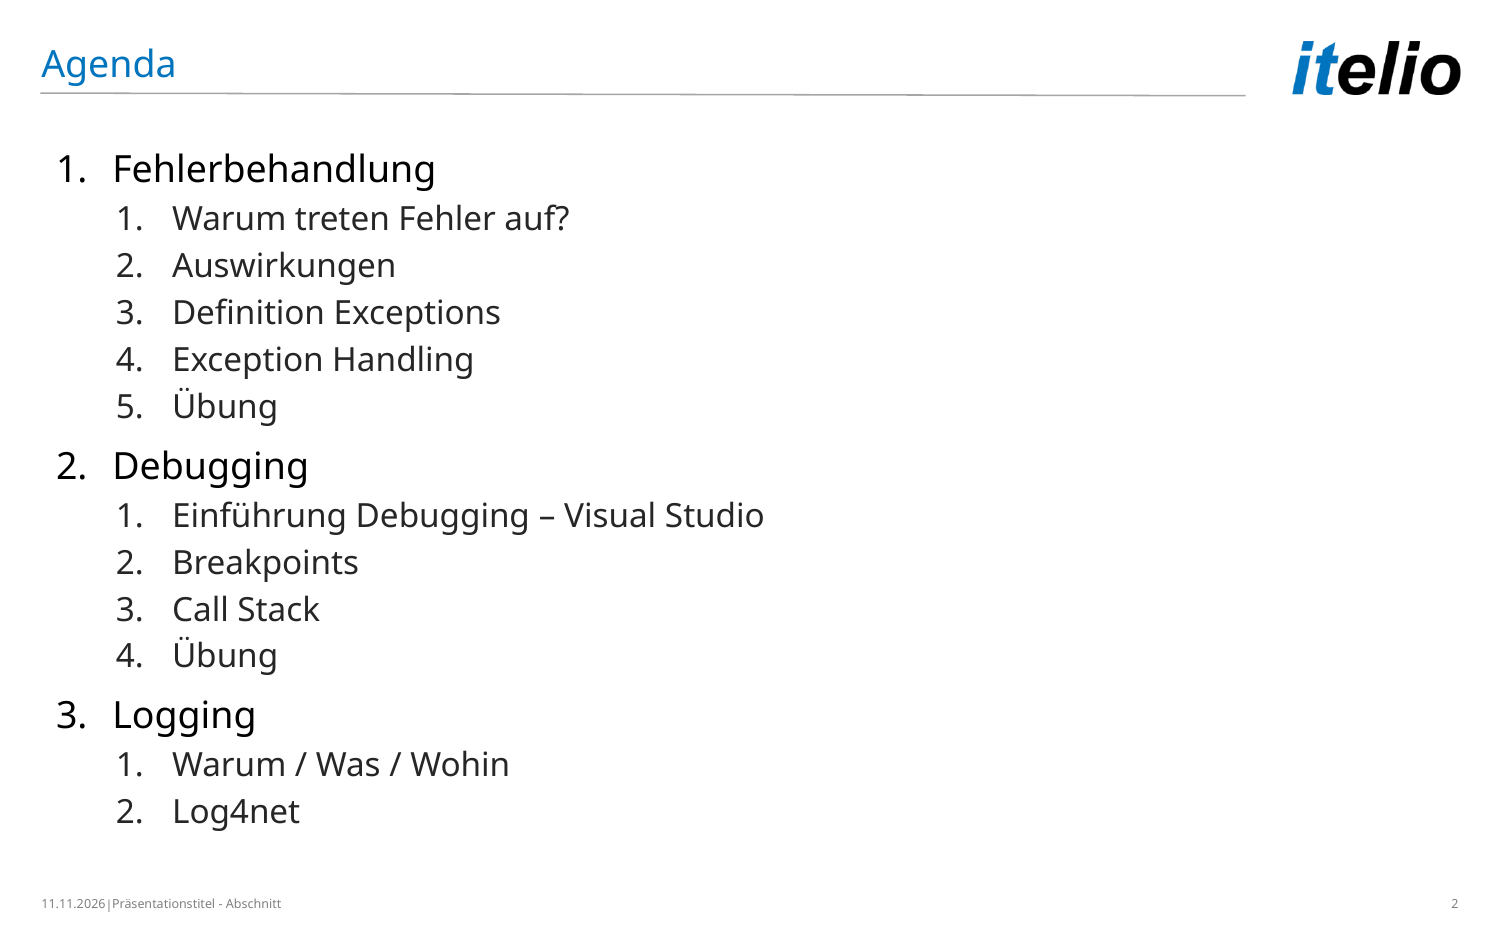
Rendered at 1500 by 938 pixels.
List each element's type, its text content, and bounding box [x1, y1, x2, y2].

list Fehlerbehandlung Warum treten Fehler auf? Auswirkungen Definition Exceptions Exception Handling Übung Debugging Einführung Debugging – Visual Studio Breakpoints Call Stack Übung Logging Warum / Was / Wohin Log4net [41, 138, 1459, 883]
slide_number 2 [1416, 893, 1459, 916]
footer Präsentationstitel - Abschnitt [112, 893, 1412, 916]
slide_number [41, 893, 112, 916]
picture [1289, 41, 1461, 95]
list Agenda [41, 41, 1193, 83]
